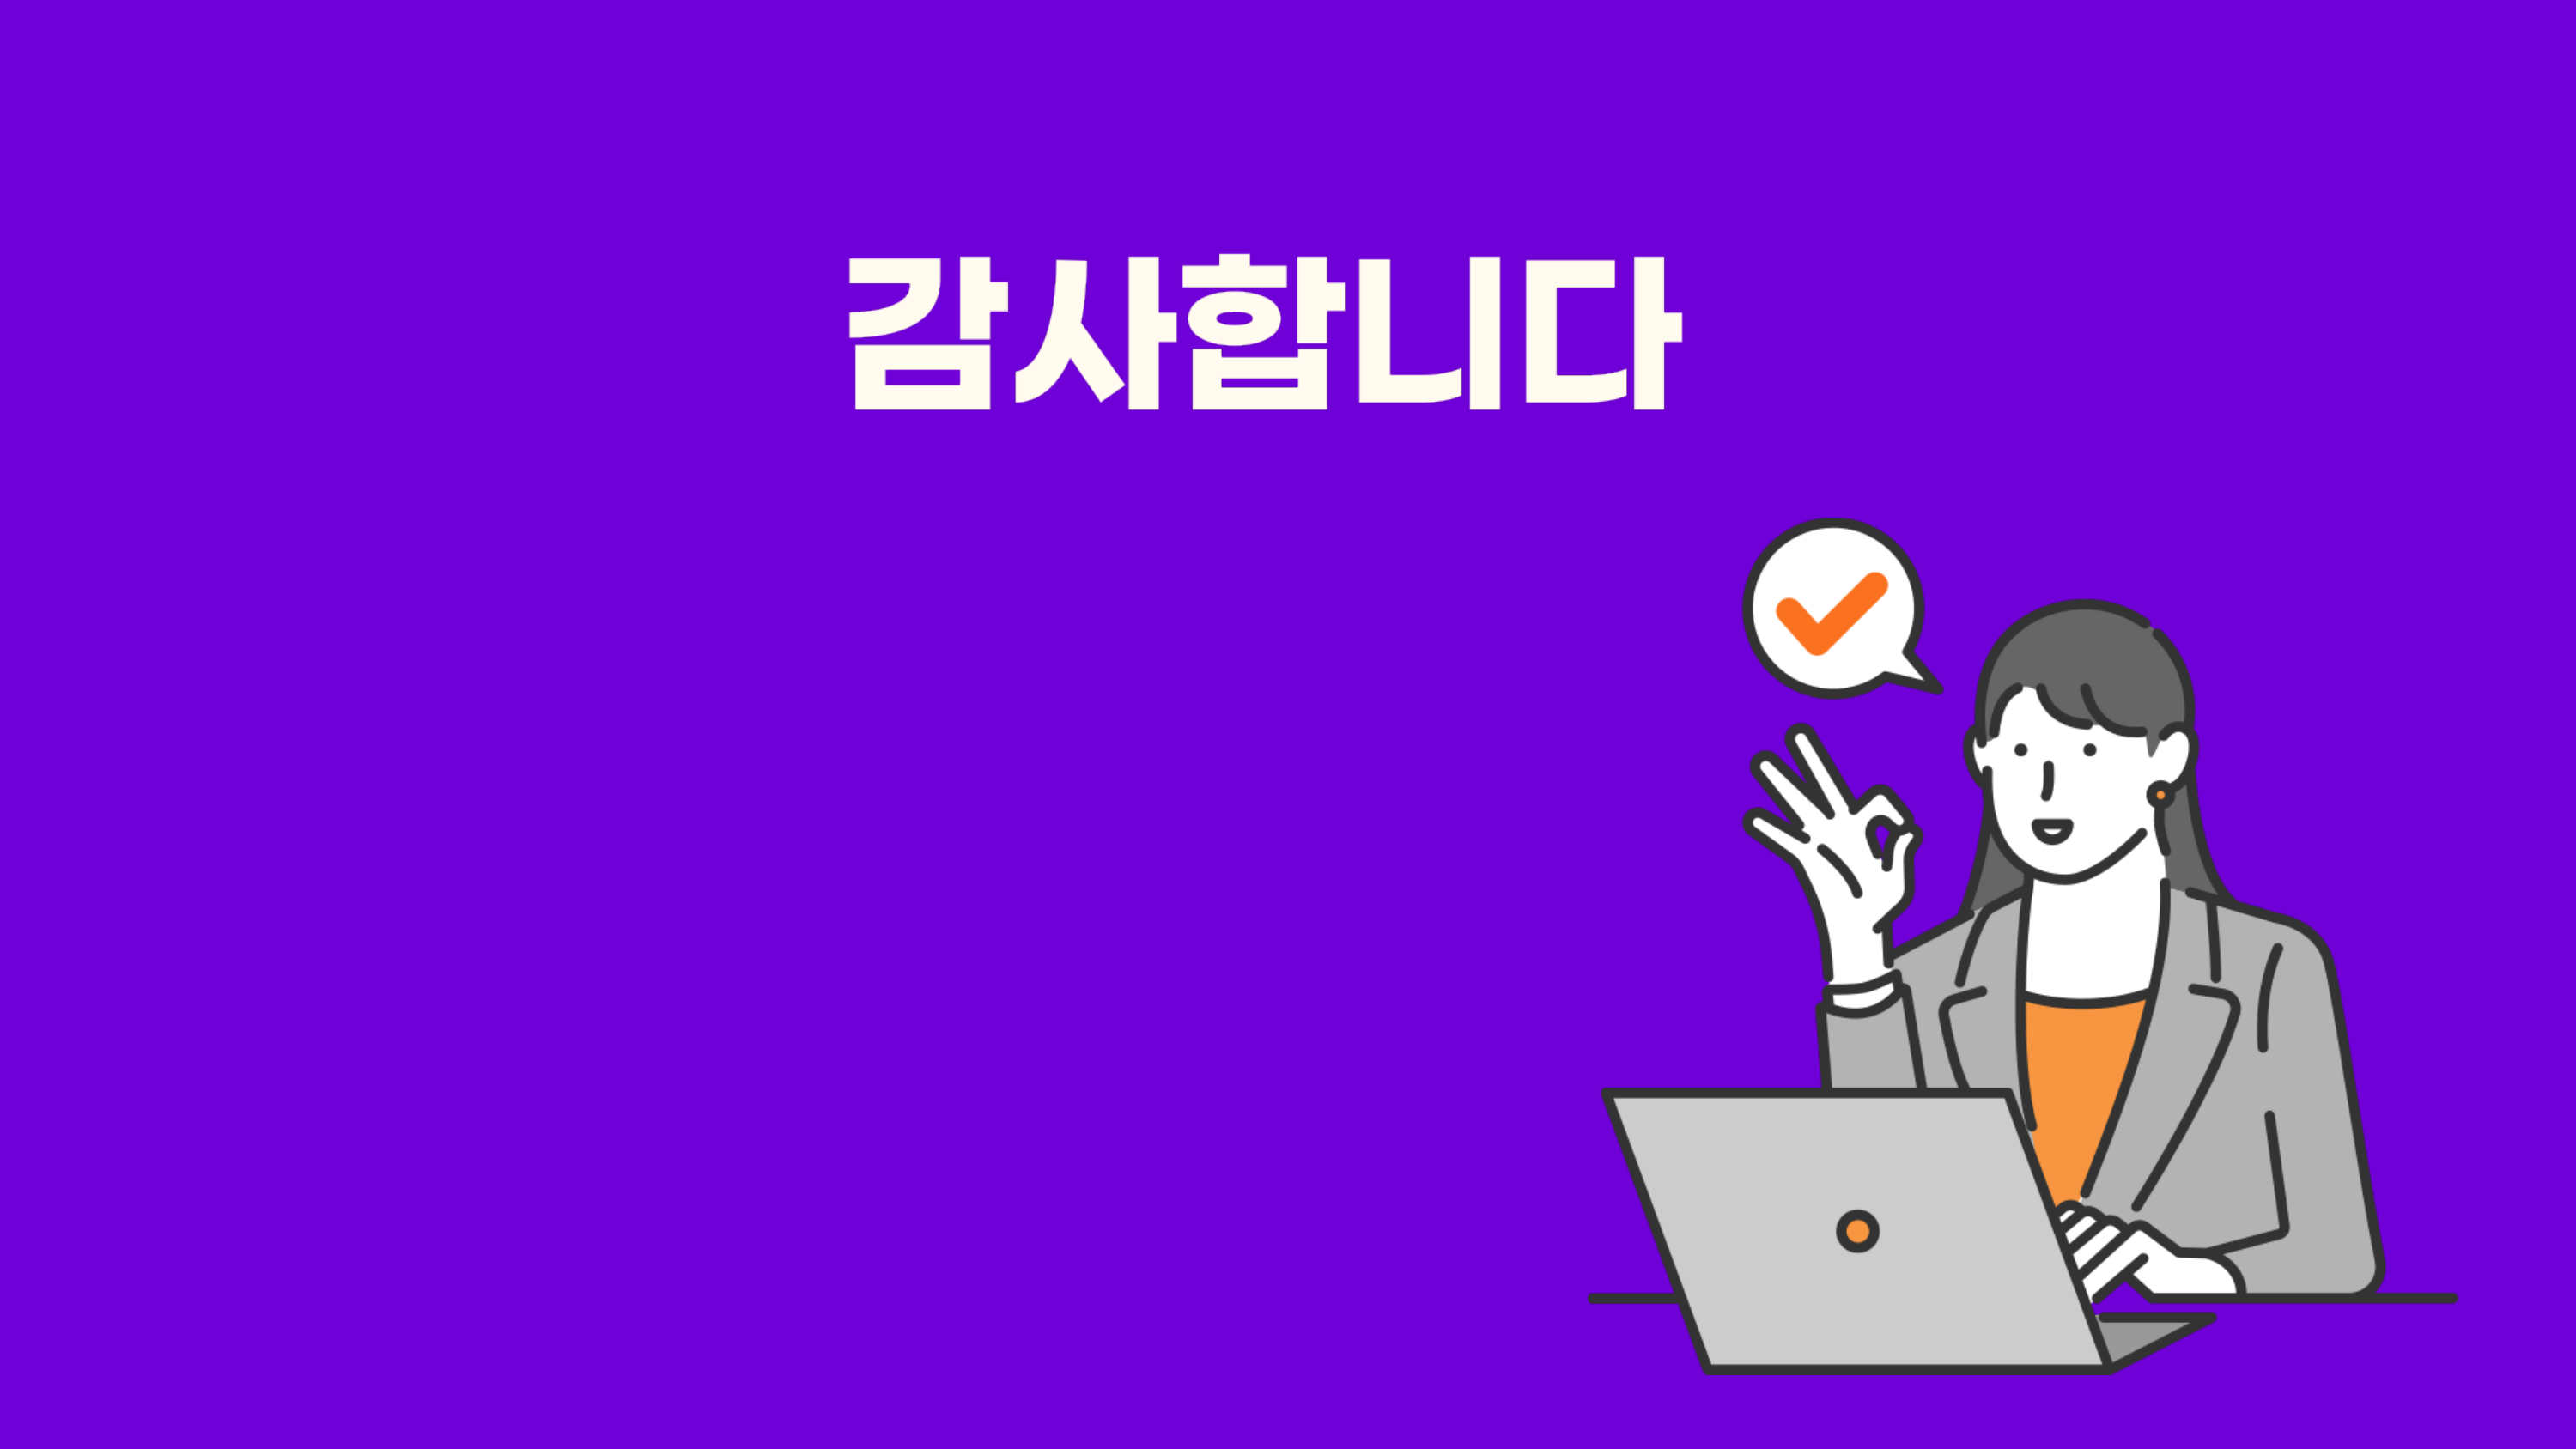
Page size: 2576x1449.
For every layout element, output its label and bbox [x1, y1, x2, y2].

picture [811, 199, 1787, 491]
text_box [1588, 518, 2458, 1375]
